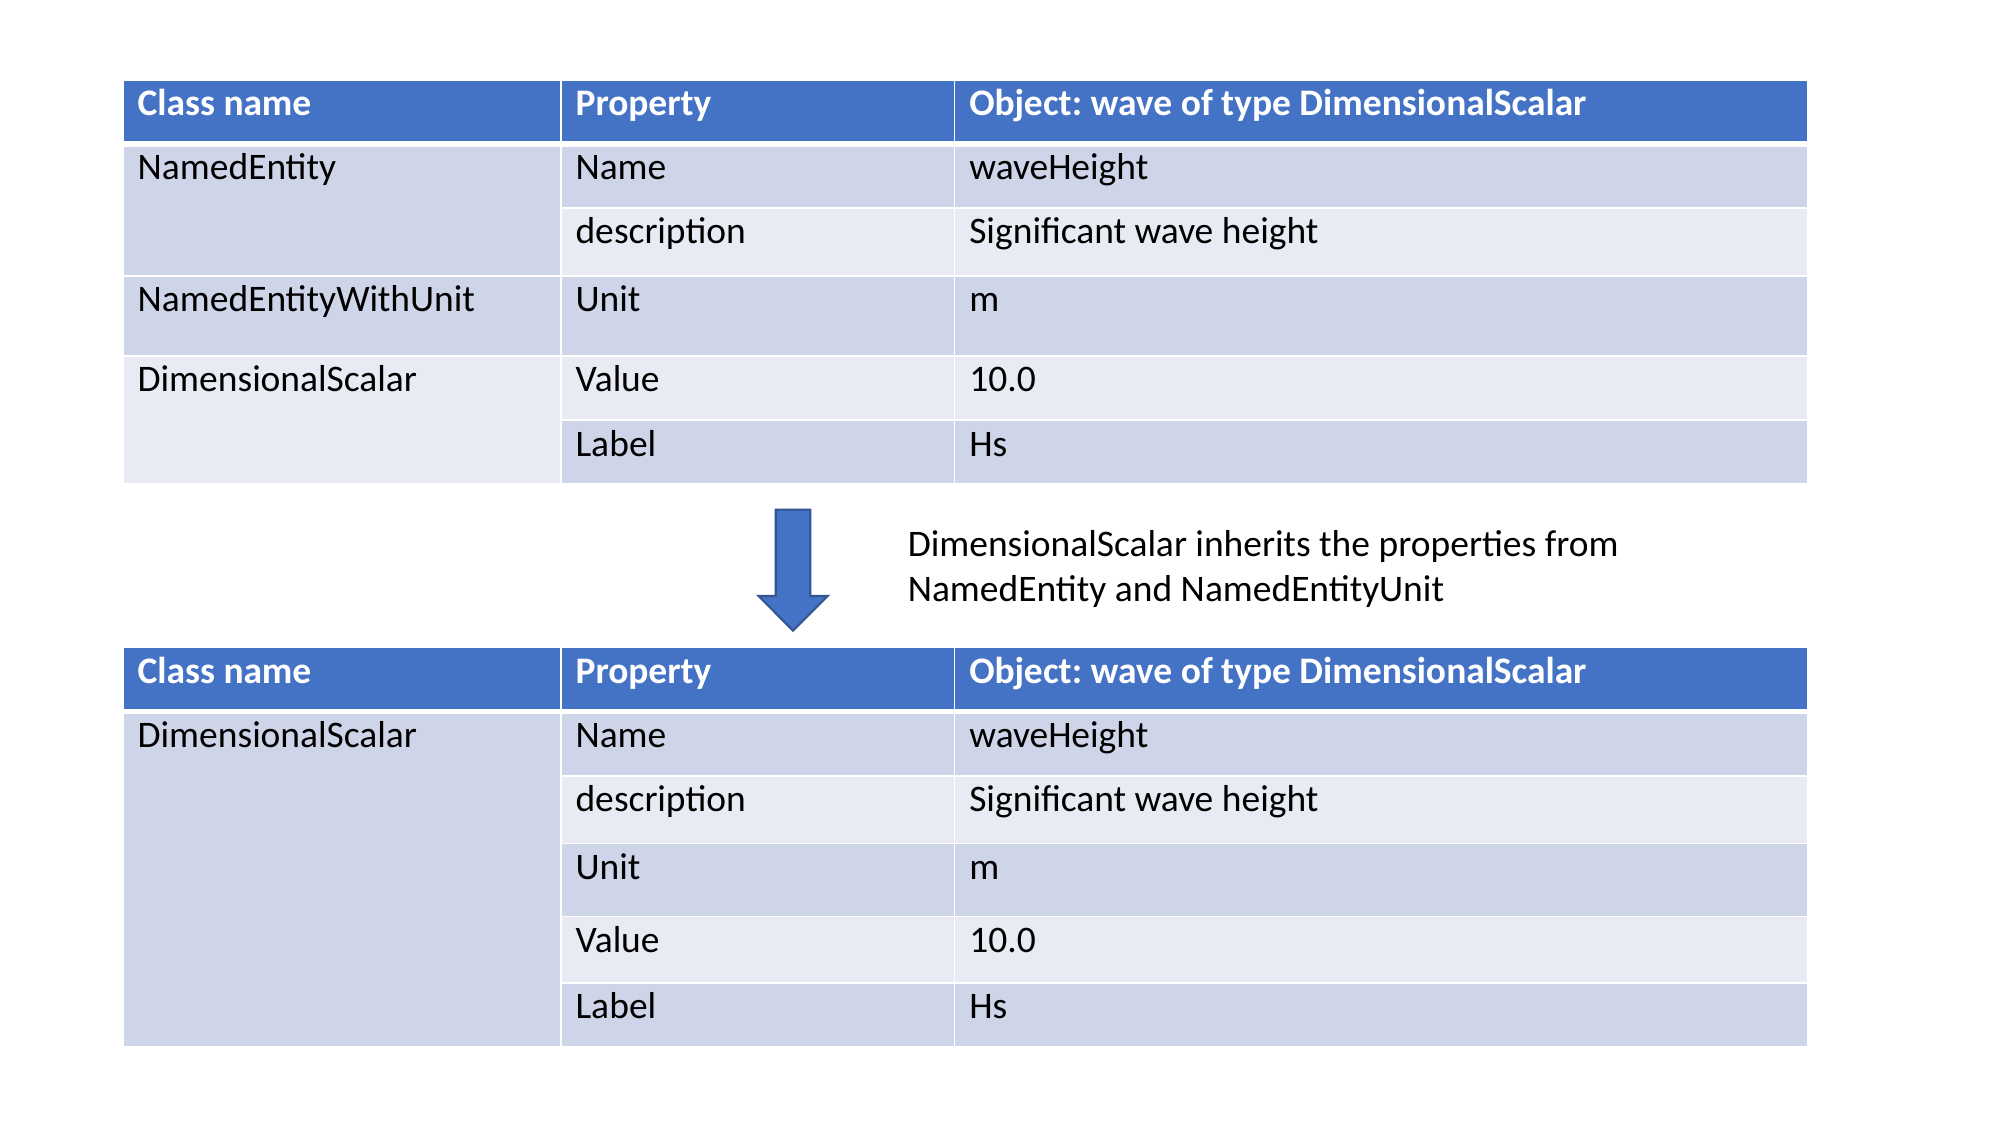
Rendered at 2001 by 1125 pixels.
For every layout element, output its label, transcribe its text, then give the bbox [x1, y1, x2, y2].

text_box [755, 508, 831, 633]
table_cell Hs [955, 984, 1807, 1046]
table_cell description [562, 777, 954, 843]
table_cell Significant wave height [955, 209, 1807, 275]
table_cell 10.0 [955, 357, 1807, 419]
table_cell Value [562, 917, 954, 982]
table_cell m [955, 844, 1807, 916]
table_header Class name [124, 81, 560, 141]
table_cell NamedEntity [124, 147, 560, 275]
table_cell Label [562, 421, 954, 483]
table_cell NamedEntityWithUnit [124, 277, 560, 355]
table_header Class name [124, 648, 560, 709]
table_cell Hs [955, 421, 1807, 483]
table_header Property [562, 648, 954, 709]
table_cell waveHeight [955, 714, 1807, 775]
table_header Property [562, 81, 954, 141]
table_cell Name [562, 147, 954, 207]
table_cell DimensionalScalar [124, 357, 560, 483]
table_cell Unit [562, 844, 954, 916]
table_cell Significant wave height [955, 777, 1807, 843]
table_cell m [955, 277, 1807, 355]
table_header Object: wave of type DimensionalScalar [955, 648, 1807, 709]
table_cell Value [562, 357, 954, 419]
table_cell Label [562, 984, 954, 1046]
table_header Object: wave of type DimensionalScalar [955, 81, 1807, 141]
text_box DimensionalScalar inherits the properties from NamedEntity and NamedEntityUnit [893, 511, 1777, 662]
table_cell Name [562, 714, 954, 775]
table_cell DimensionalScalar [124, 714, 560, 1046]
table_cell waveHeight [955, 147, 1807, 207]
table_cell description [562, 209, 954, 275]
table_cell 10.0 [955, 917, 1807, 982]
table_cell Unit [562, 277, 954, 355]
